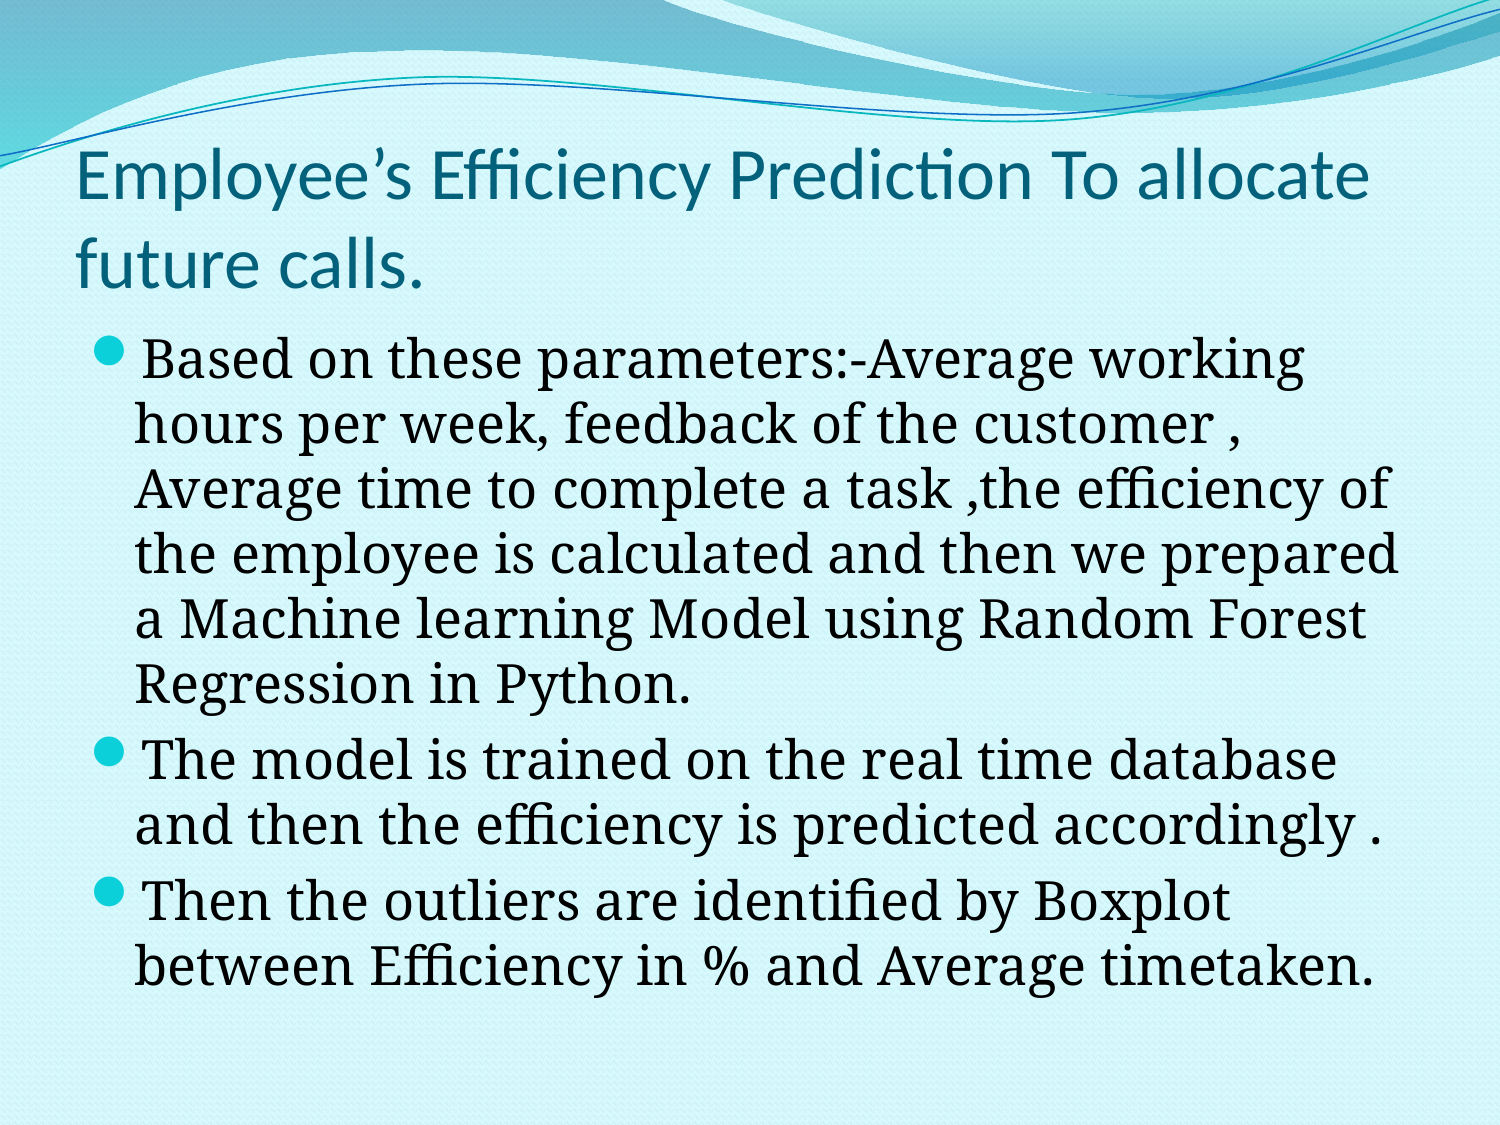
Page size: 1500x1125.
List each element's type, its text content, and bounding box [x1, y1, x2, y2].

list Based on these parameters:-Average working hours per week, feedback of the customer , Average time to complete a task ,the efficiency of the employee is calculated and then we prepared a Machine learning Model using Random Forest Regression in Python. The model is trained on the real time database and then the efficiency is predicted accordingly . Then the outliers are identified by Boxplot between Efficiency in % and Average timetaken. [75, 317, 1425, 1038]
title Employee’s Efficiency Prediction To allocate future calls. [75, 115, 1425, 303]
